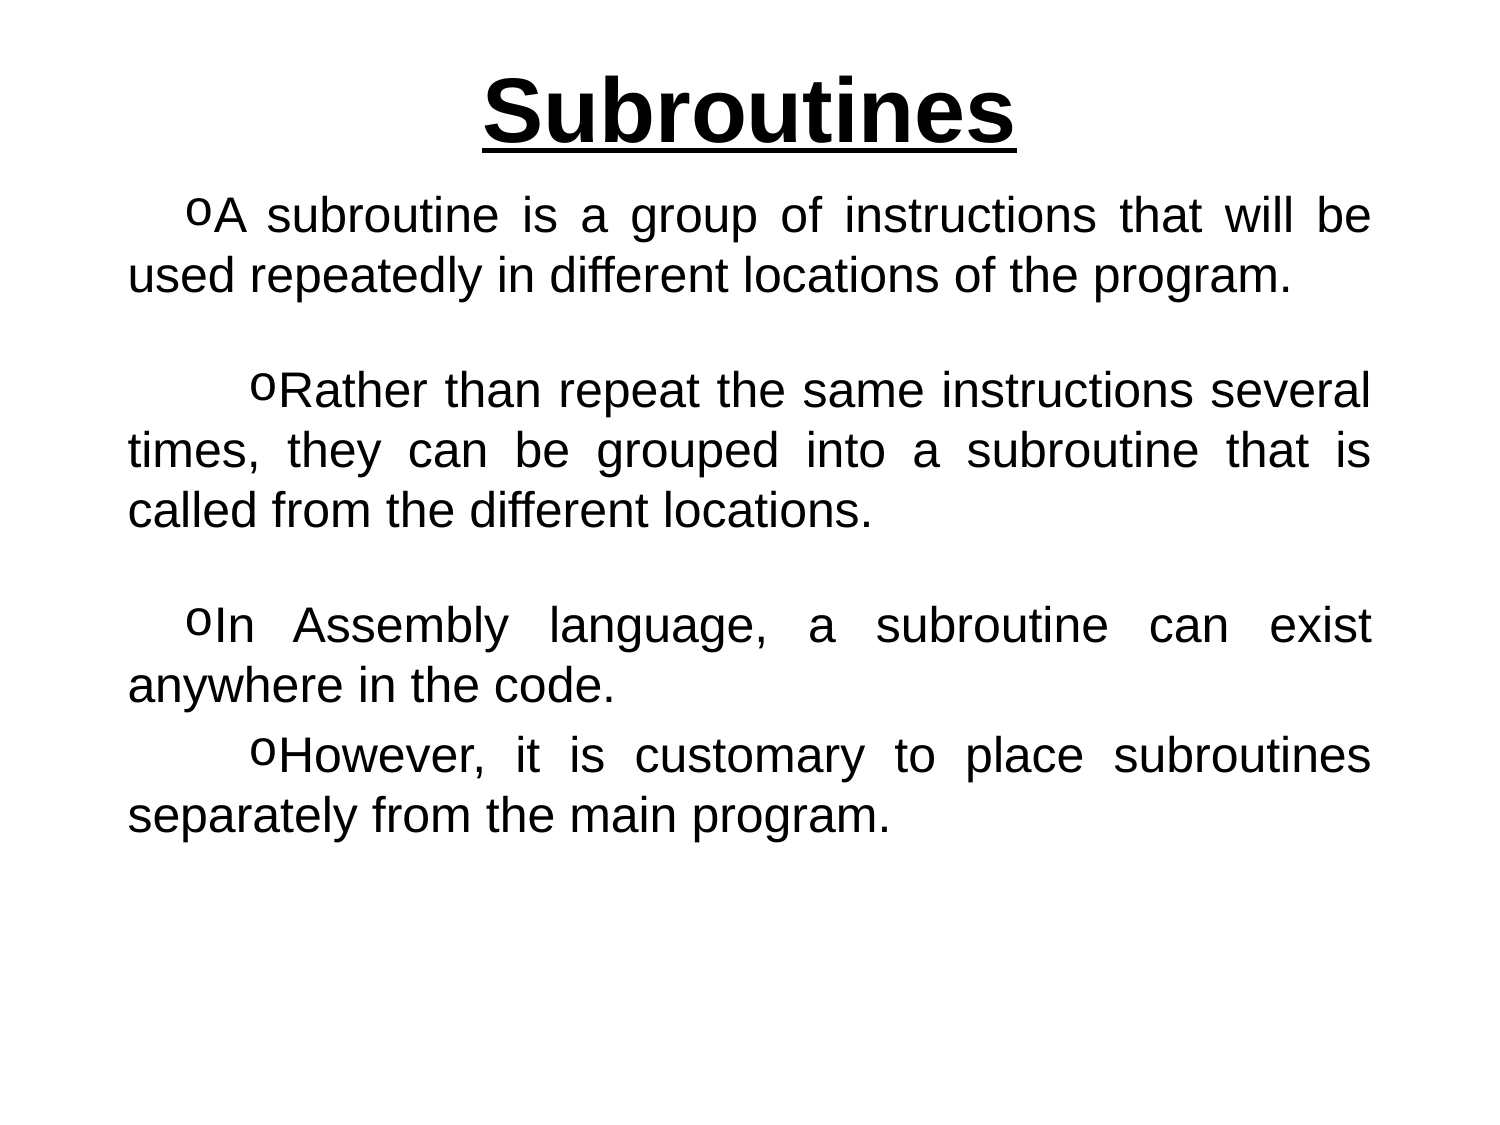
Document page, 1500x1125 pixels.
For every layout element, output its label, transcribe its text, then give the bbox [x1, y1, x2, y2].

text_box A subroutine is a group of instructions that will be used repeatedly in different locations of the program. Rather than repeat the same instructions several times, they can be grouped into a subroutine that is called from the different locations. In Assembly language, a subroutine can exist anywhere in the code. However, it is customary to place subroutines separately from the main program. [112, 174, 1388, 1013]
title Subroutines [112, 50, 1388, 163]
